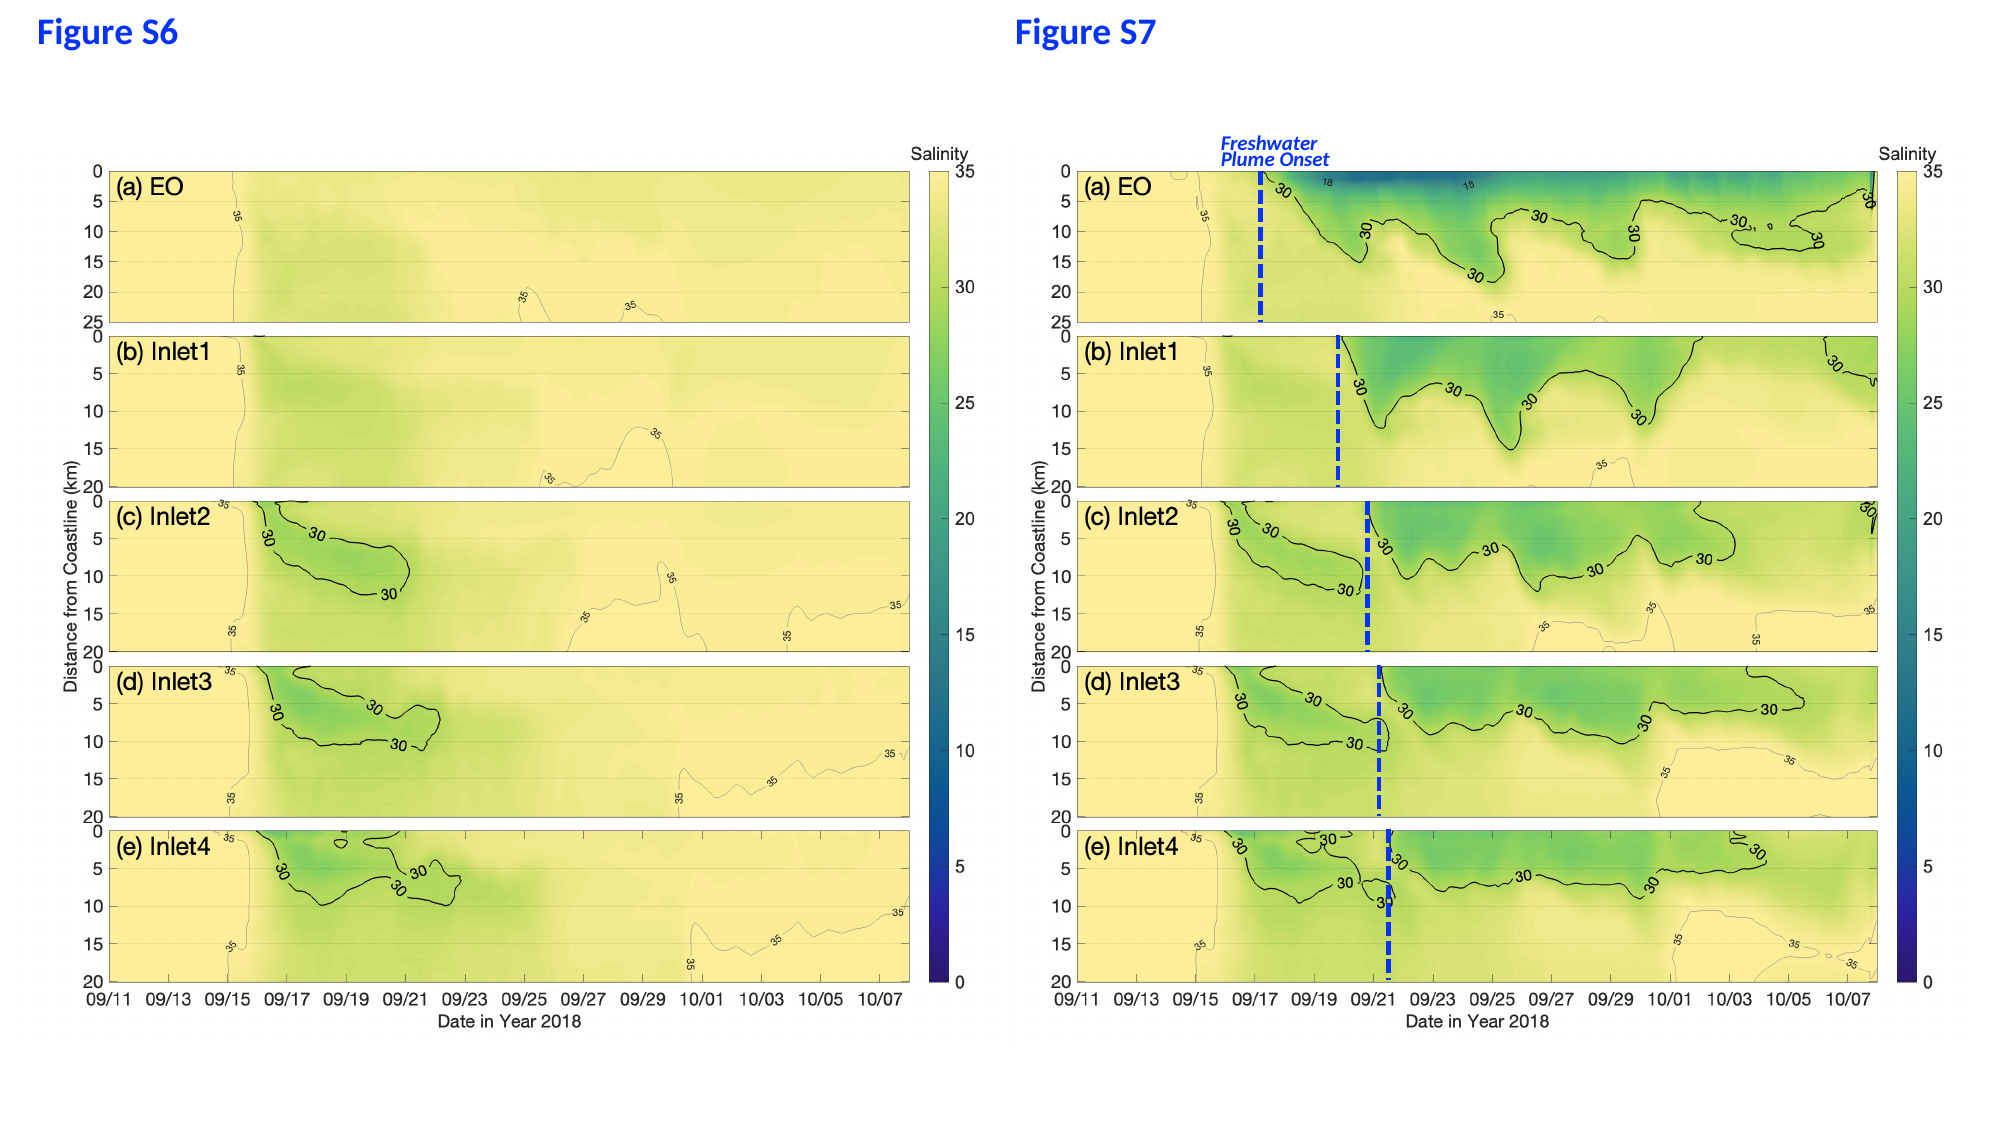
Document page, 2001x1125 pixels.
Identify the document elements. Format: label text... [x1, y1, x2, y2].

picture [9, 144, 1977, 1045]
text_box Figure S6 [22, 0, 205, 60]
text_box Freshwater Plume Onset [1206, 130, 1380, 144]
text_box Figure S7 [1000, 0, 1183, 60]
